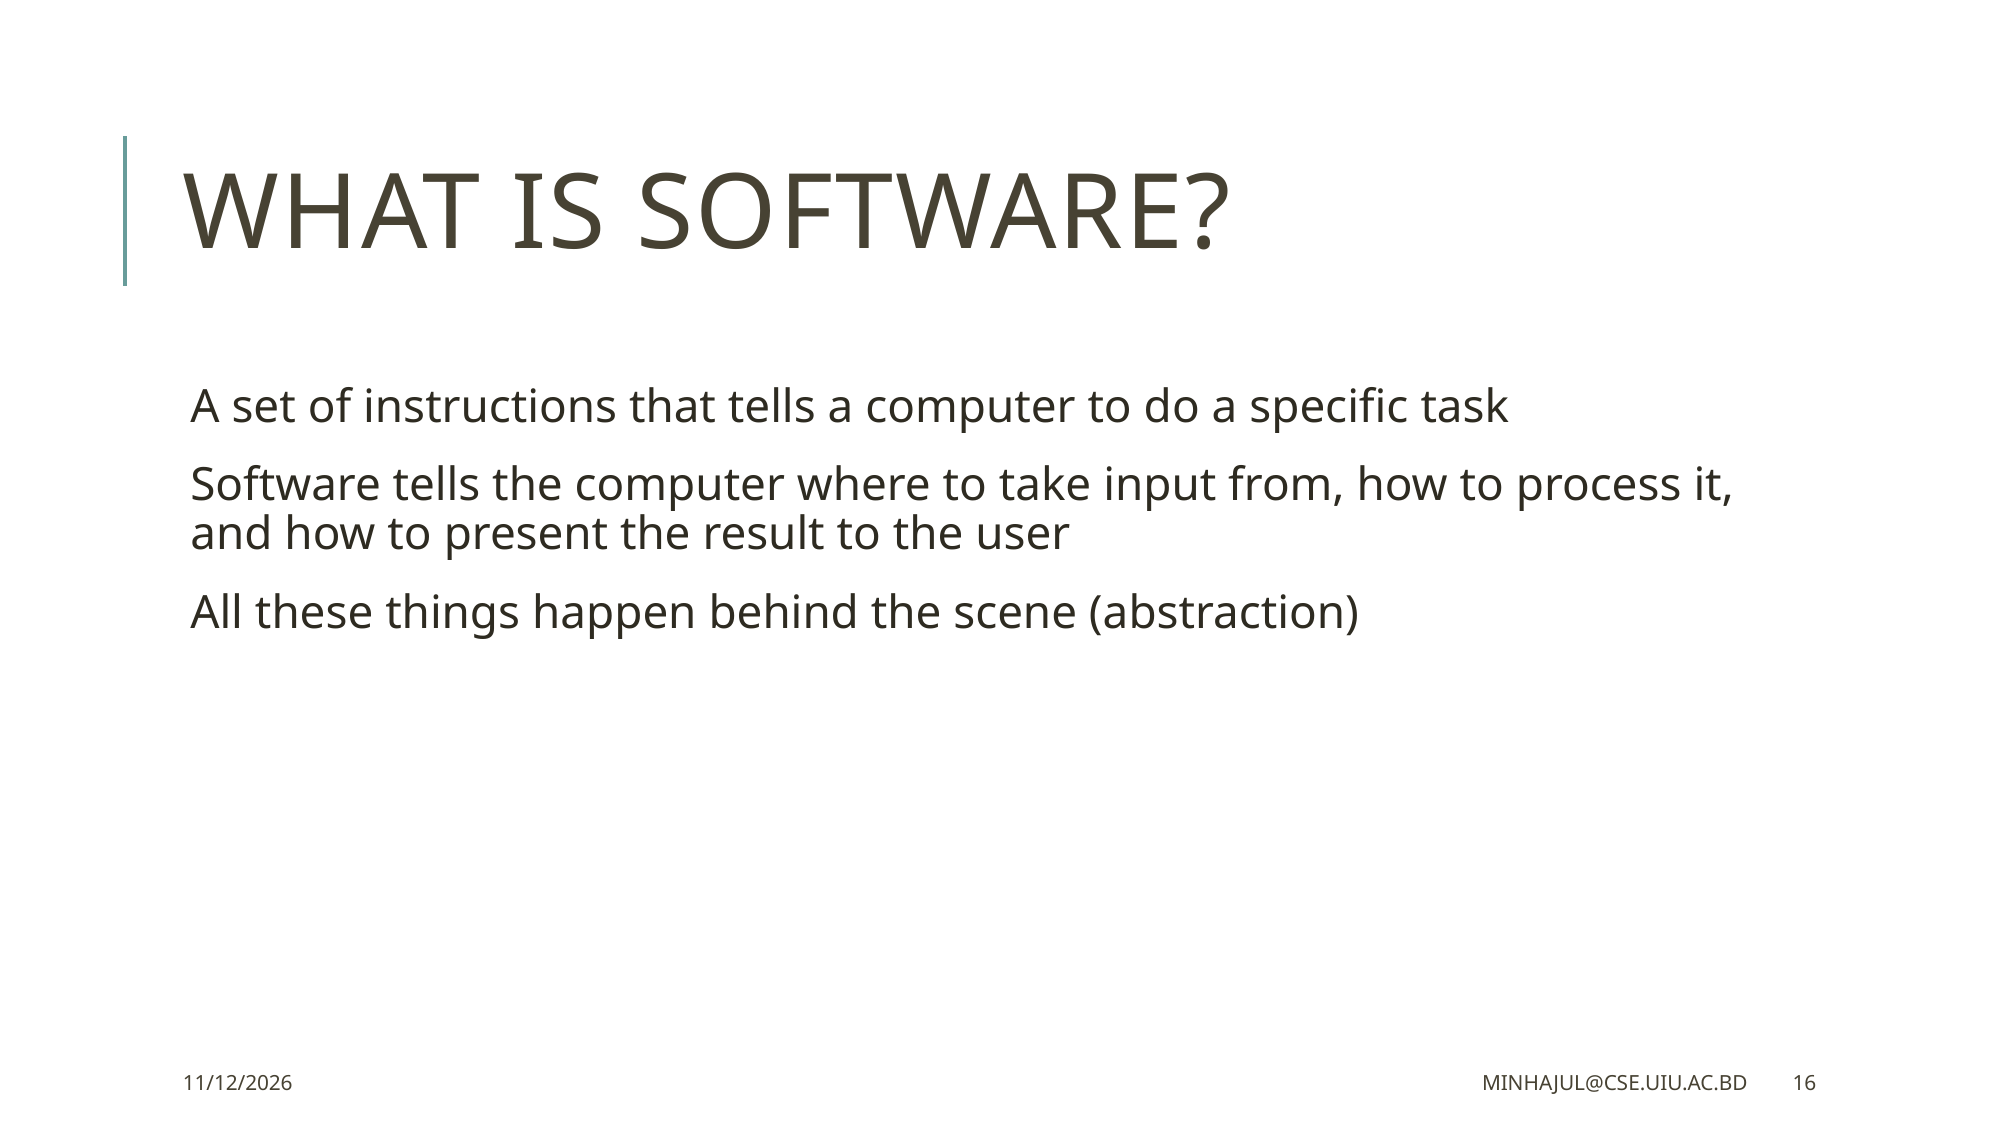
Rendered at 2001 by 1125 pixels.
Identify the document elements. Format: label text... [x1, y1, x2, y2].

slide_number 16 [1777, 1061, 1938, 1107]
title What is software? [168, 96, 1763, 342]
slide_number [168, 1061, 522, 1107]
list A set of instructions that tells a computer to do a specific task Software tells the computer where to take input from, how to process it, and how to present the result to the user All these things happen behind the scene (abstraction) [168, 375, 1763, 1035]
footer minhajul@cse.uiu.ac.bd [794, 1061, 1763, 1107]
